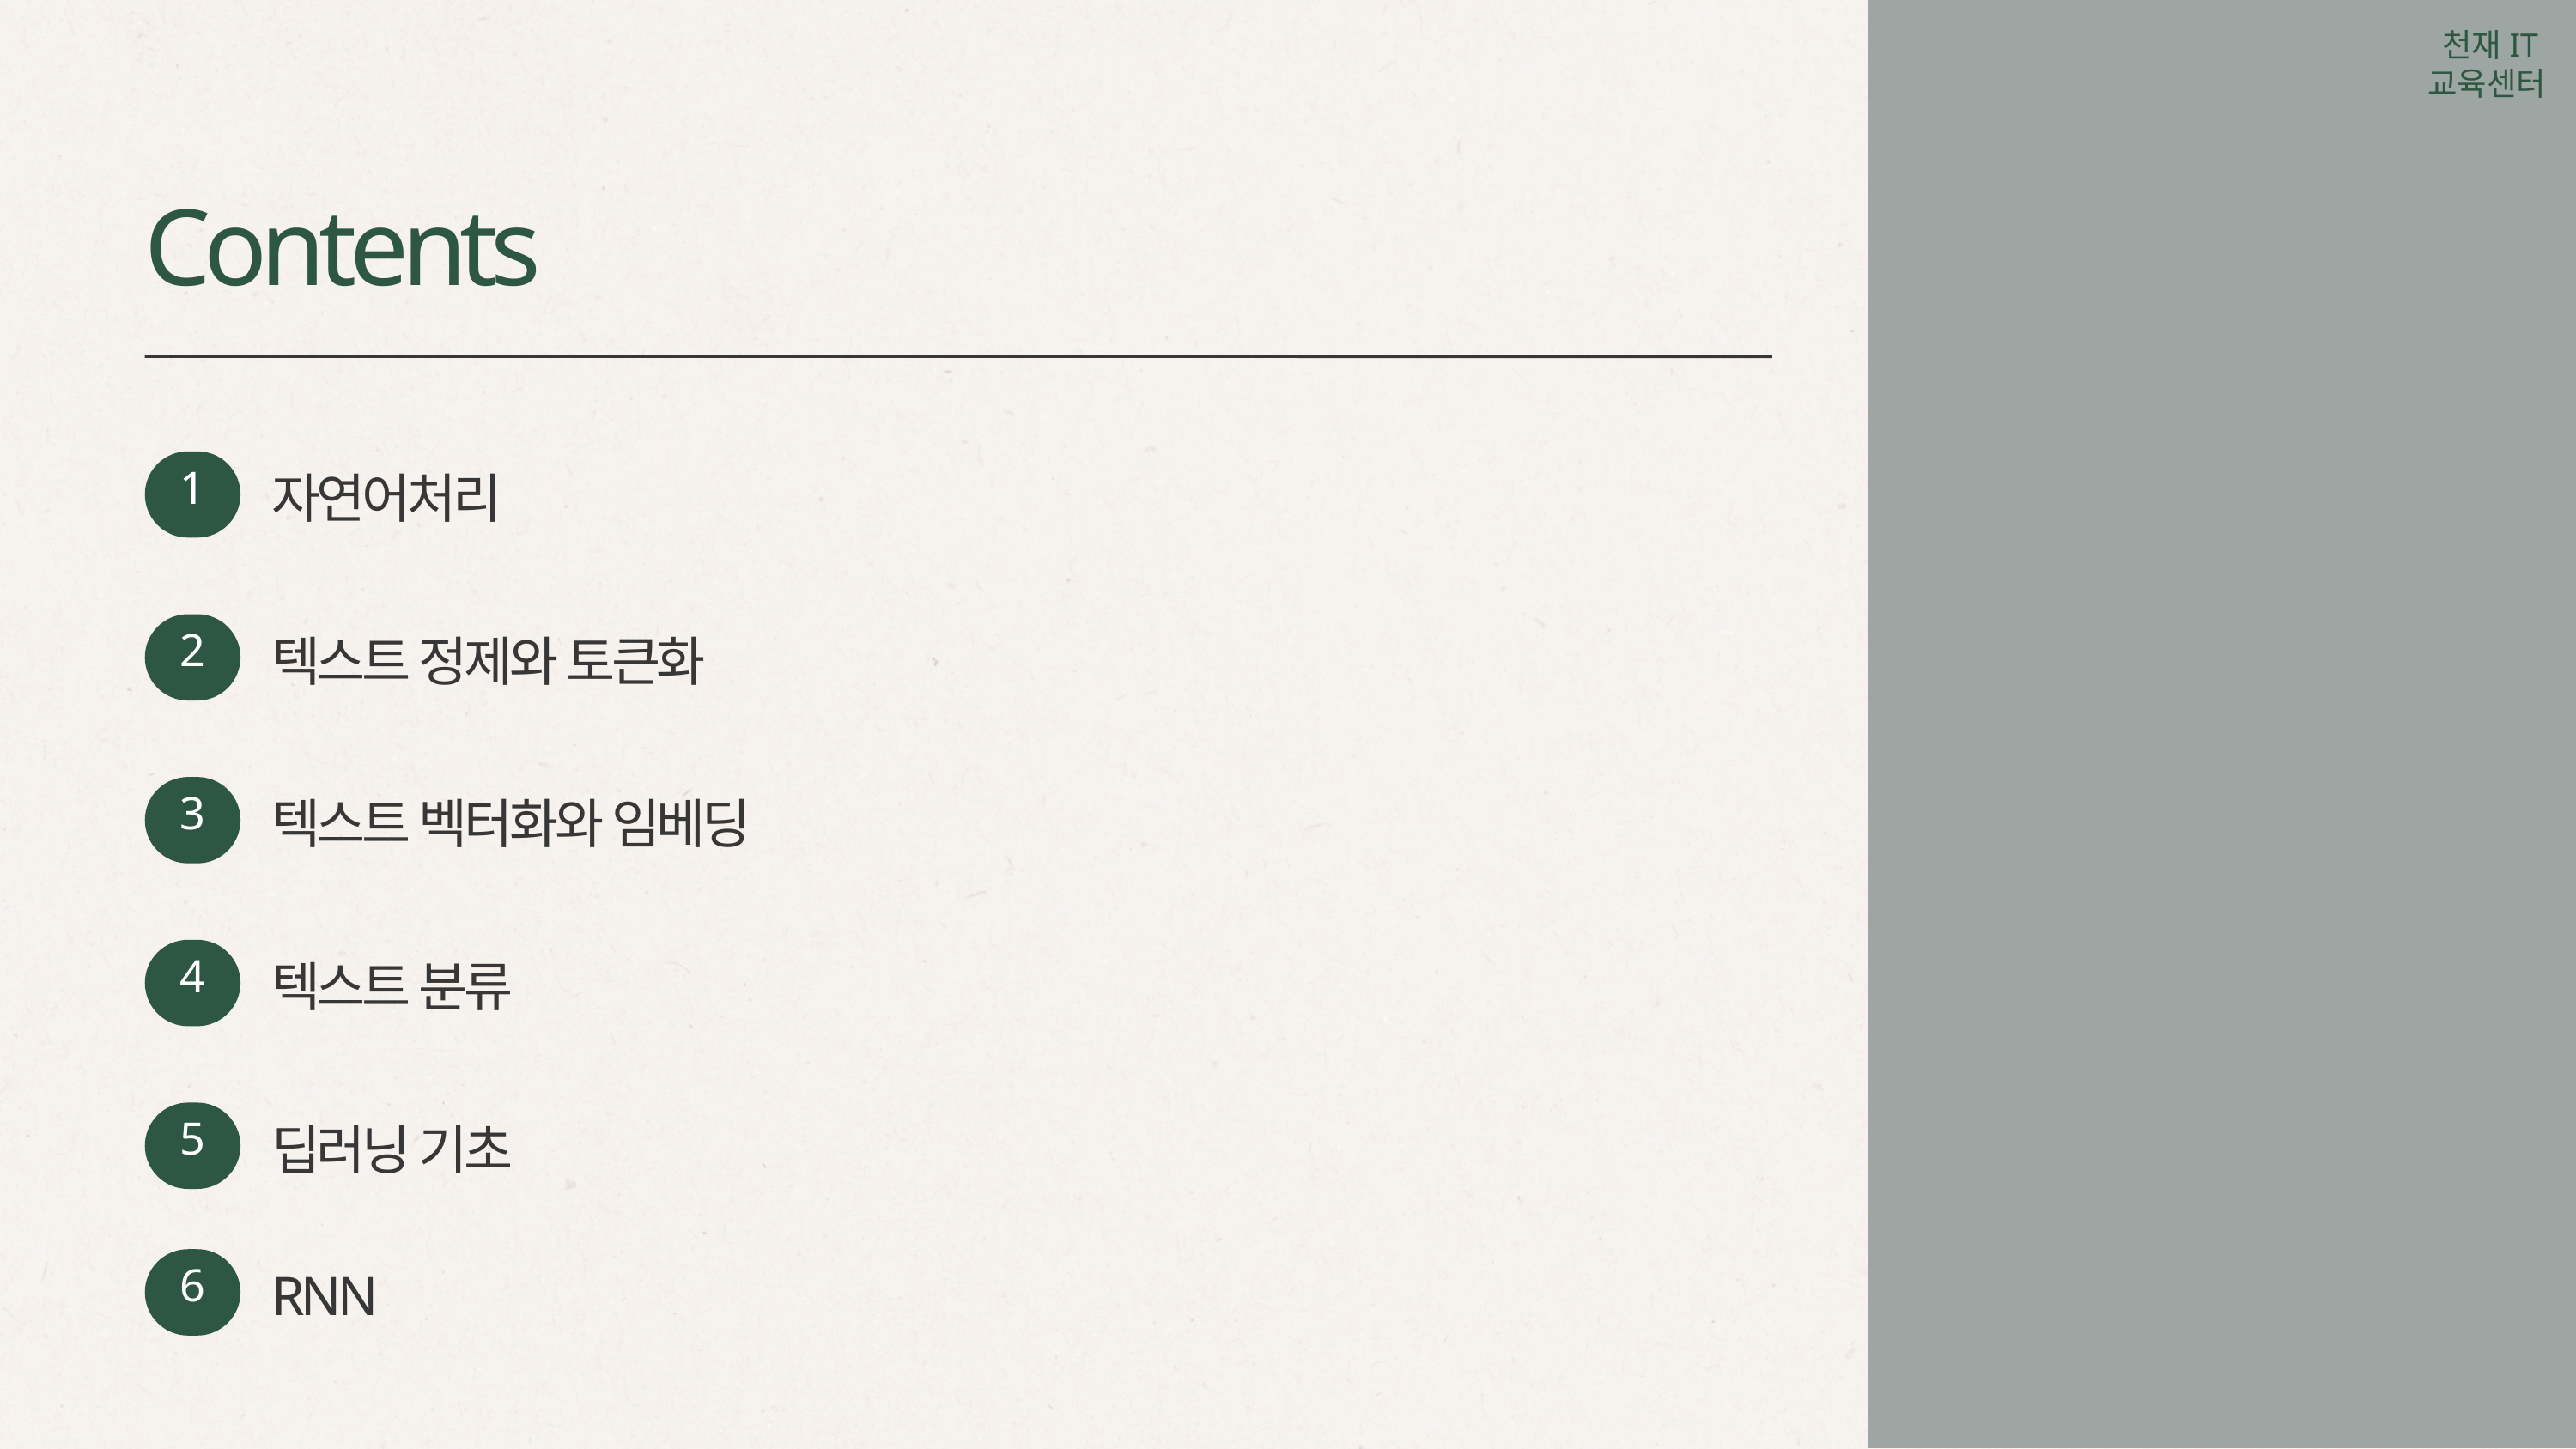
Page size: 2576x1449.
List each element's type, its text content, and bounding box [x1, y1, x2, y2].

text_box 텍스트 정제와 토큰화 [271, 616, 911, 692]
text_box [144, 451, 241, 538]
text_box Contents [144, 159, 1453, 307]
text_box RNN [271, 1252, 911, 1327]
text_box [144, 939, 241, 1027]
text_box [144, 776, 241, 864]
text_box 딥러닝 기초 [271, 1105, 911, 1180]
text_box 텍스트 분류 [271, 943, 911, 1017]
text_box 텍스트 벡터화와 임베딩 [271, 779, 973, 855]
text_box 자연어처리 [271, 454, 911, 529]
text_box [144, 1248, 241, 1337]
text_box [144, 614, 241, 701]
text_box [144, 1102, 241, 1190]
picture [0, 0, 2576, 1449]
